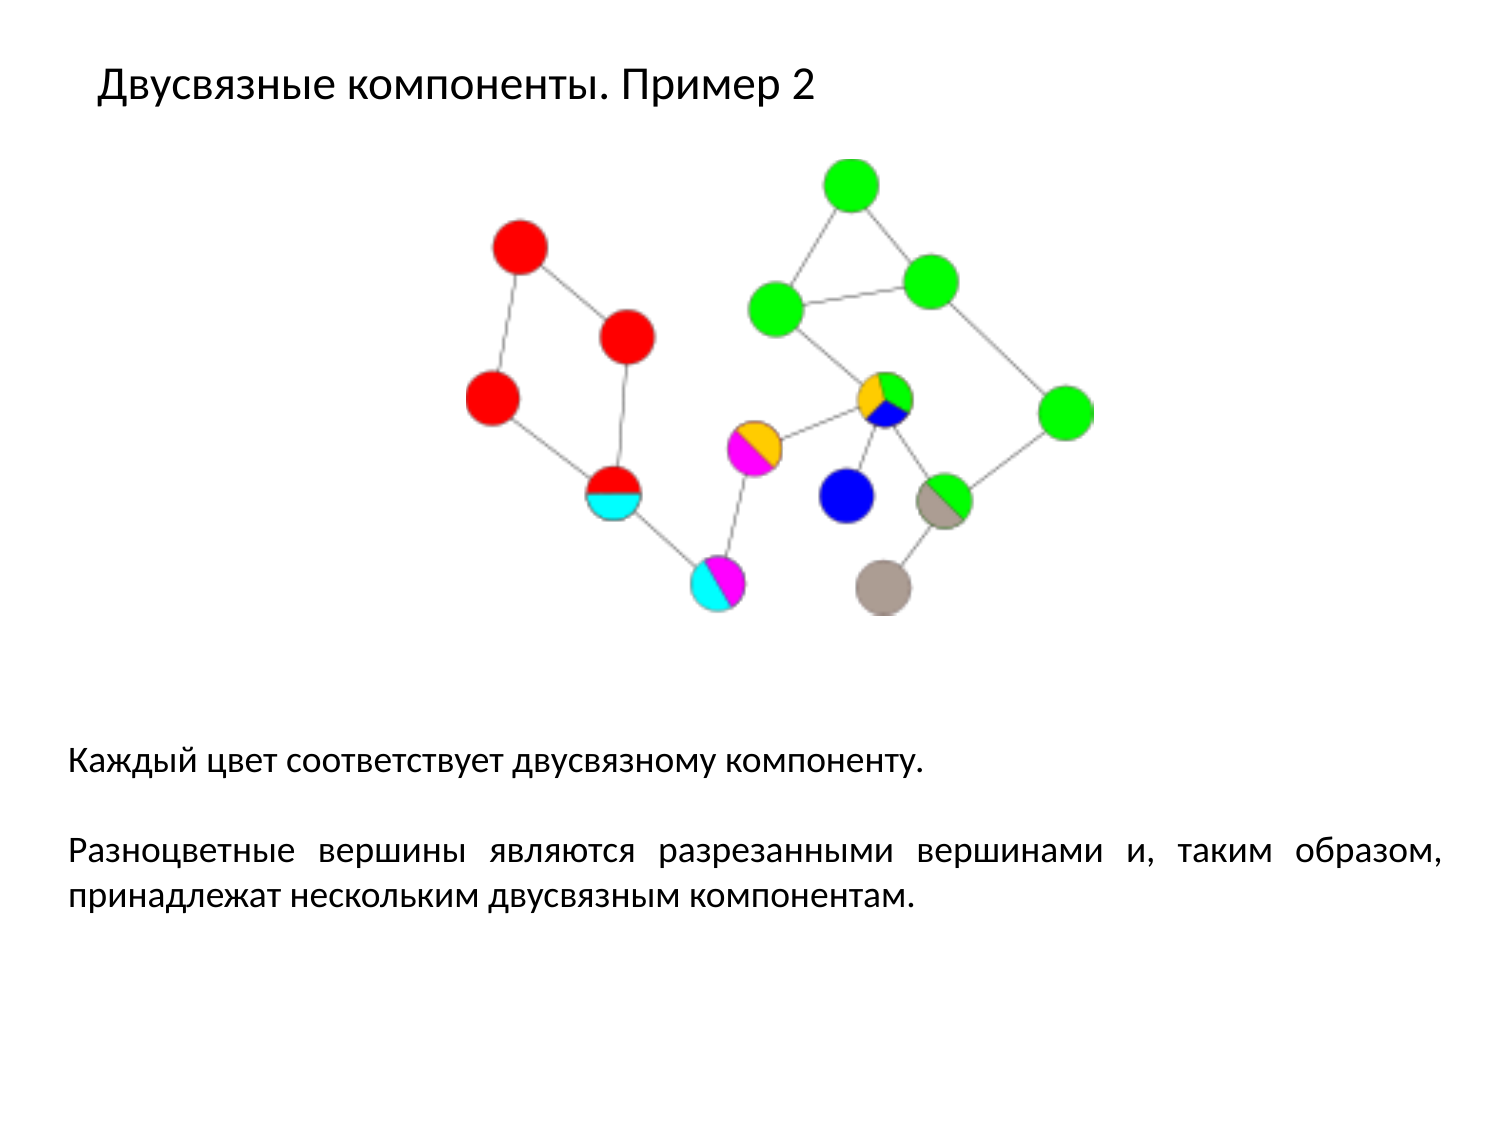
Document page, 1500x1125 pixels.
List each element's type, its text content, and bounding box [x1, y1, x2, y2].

text_box Каждый цвет соответствует двусвязному компоненту. Разноцветные вершины являются разрезанными вершинами и, таким образом, принадлежат нескольким двусвязным компонентам. [53, 727, 1459, 925]
title Двусвязные компоненты. Пример 2 [82, 45, 1432, 118]
picture [466, 159, 1094, 616]
